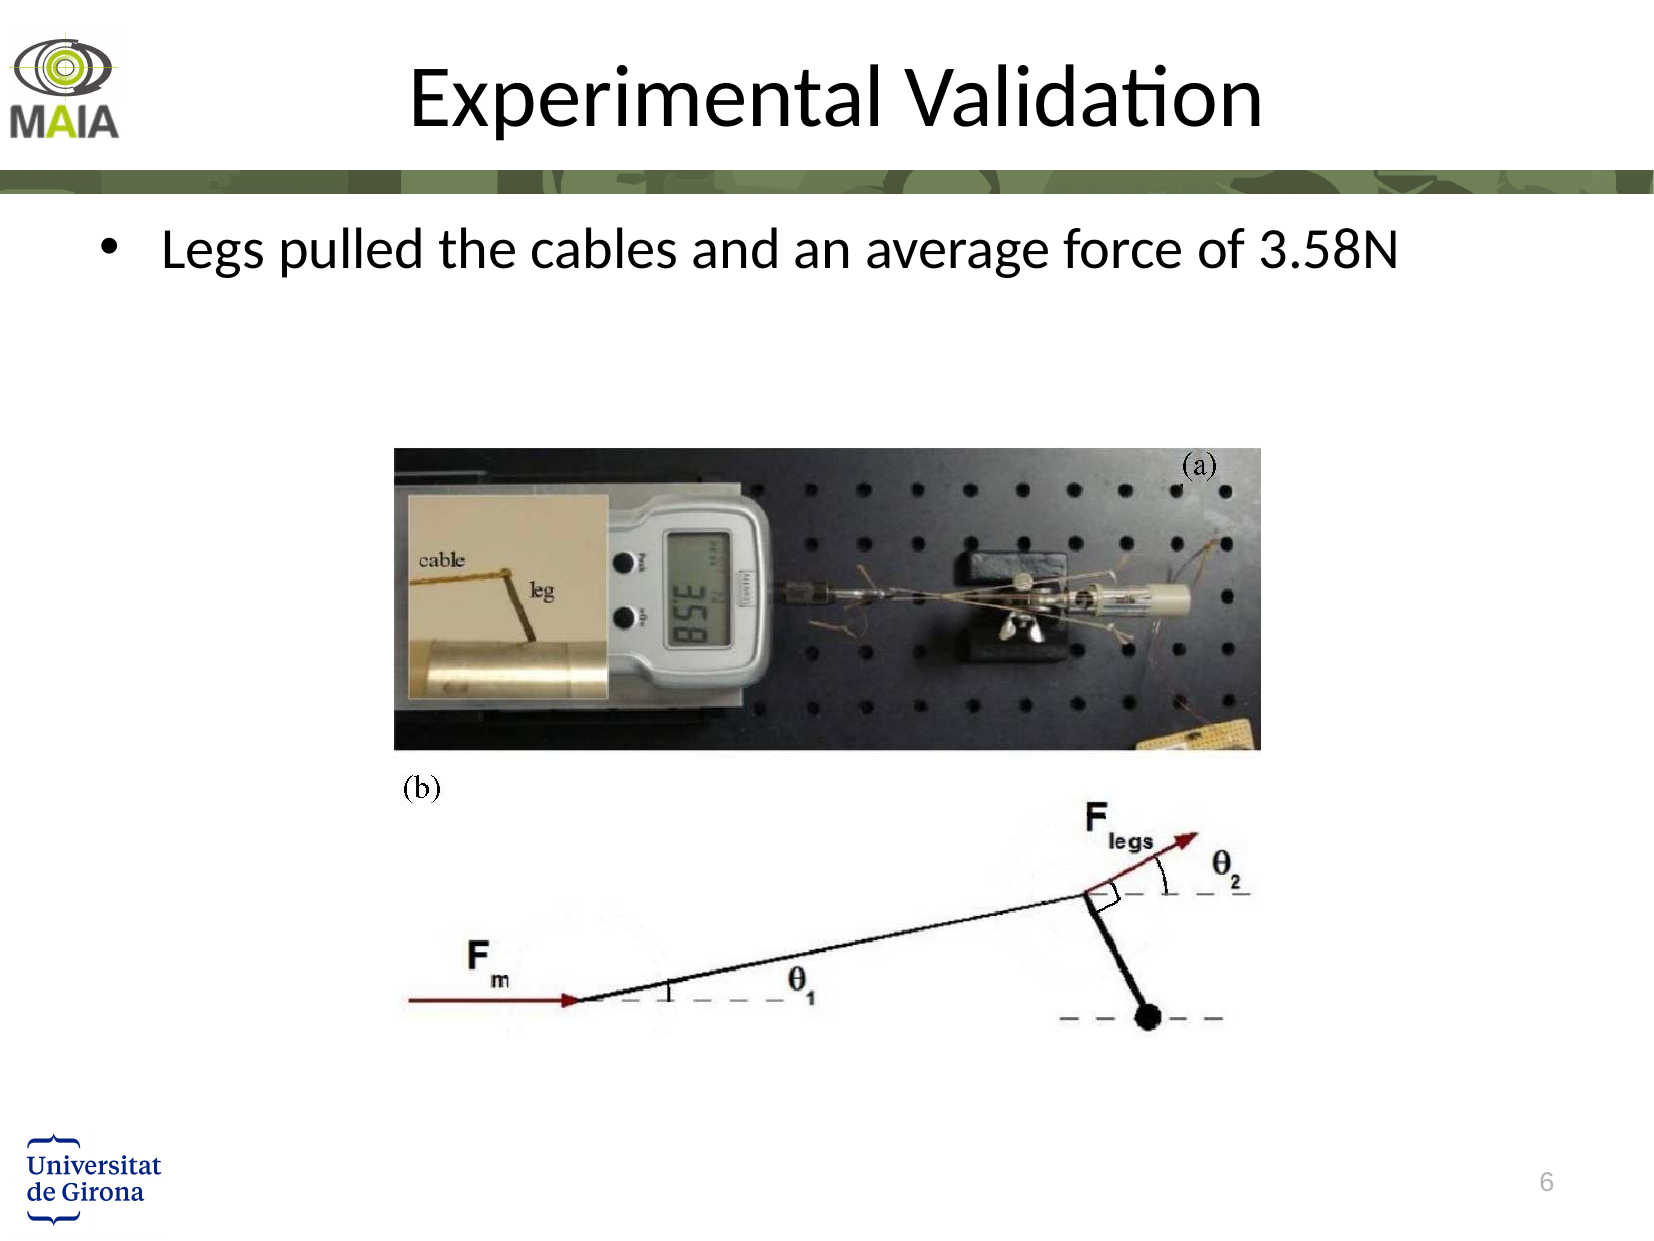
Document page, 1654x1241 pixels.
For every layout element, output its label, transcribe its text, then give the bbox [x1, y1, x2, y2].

title Experimental Validation [92, 29, 1582, 153]
picture [392, 446, 1262, 1039]
picture [8, 31, 92, 144]
list Legs pulled the cables and an average force of 3.58N [82, 201, 1571, 1144]
slide_number 6 [1185, 1149, 1571, 1216]
